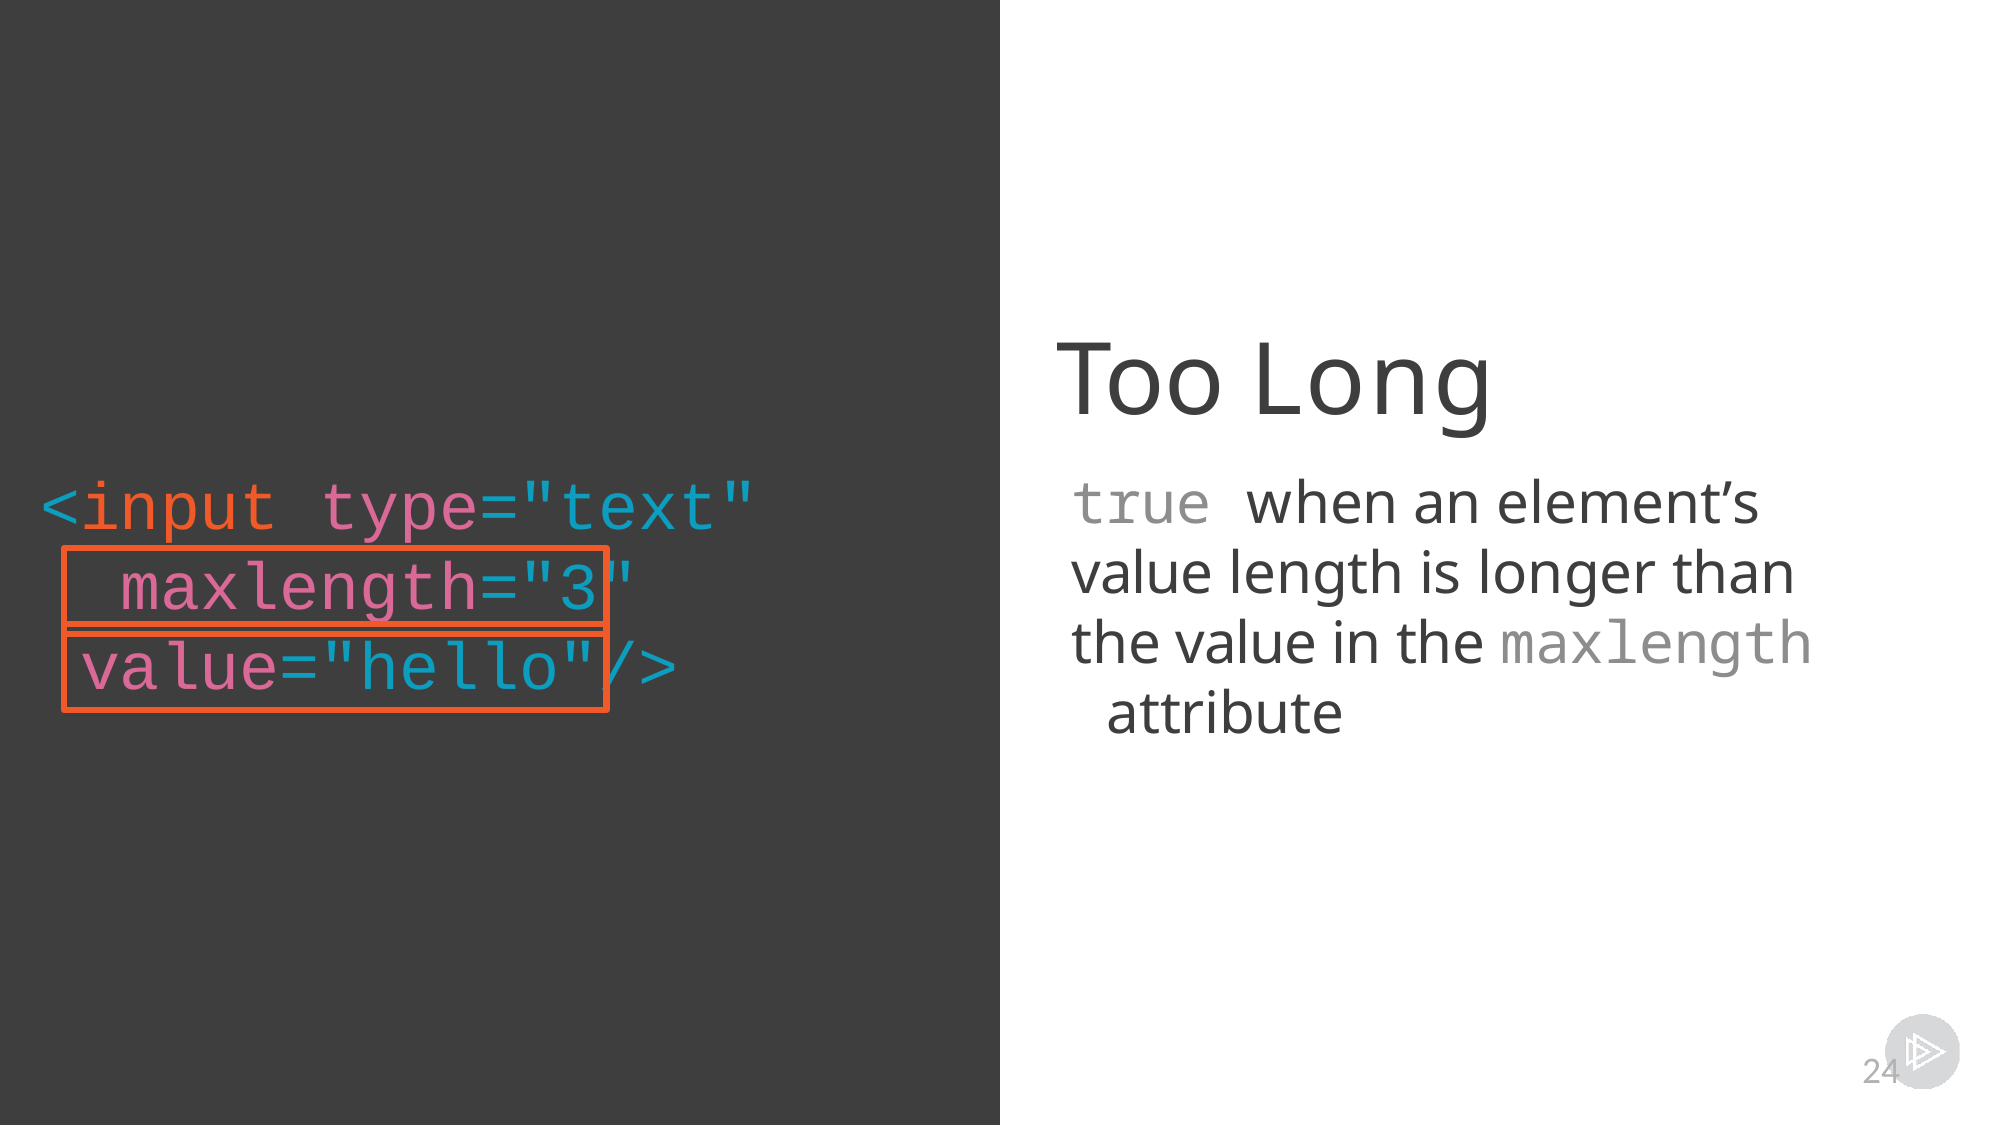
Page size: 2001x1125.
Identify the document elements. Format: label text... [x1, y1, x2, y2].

text_box <input type="text" maxlength="3" value="hello"/> [38, 460, 763, 703]
picture [1885, 1014, 1960, 1089]
title Too Long [1054, 312, 1524, 503]
slide_number 24 [1440, 1046, 1900, 1103]
text_box [63, 548, 607, 711]
text_box true when an element’s value length is longer than the value in the maxlength attribute [1069, 463, 1841, 746]
